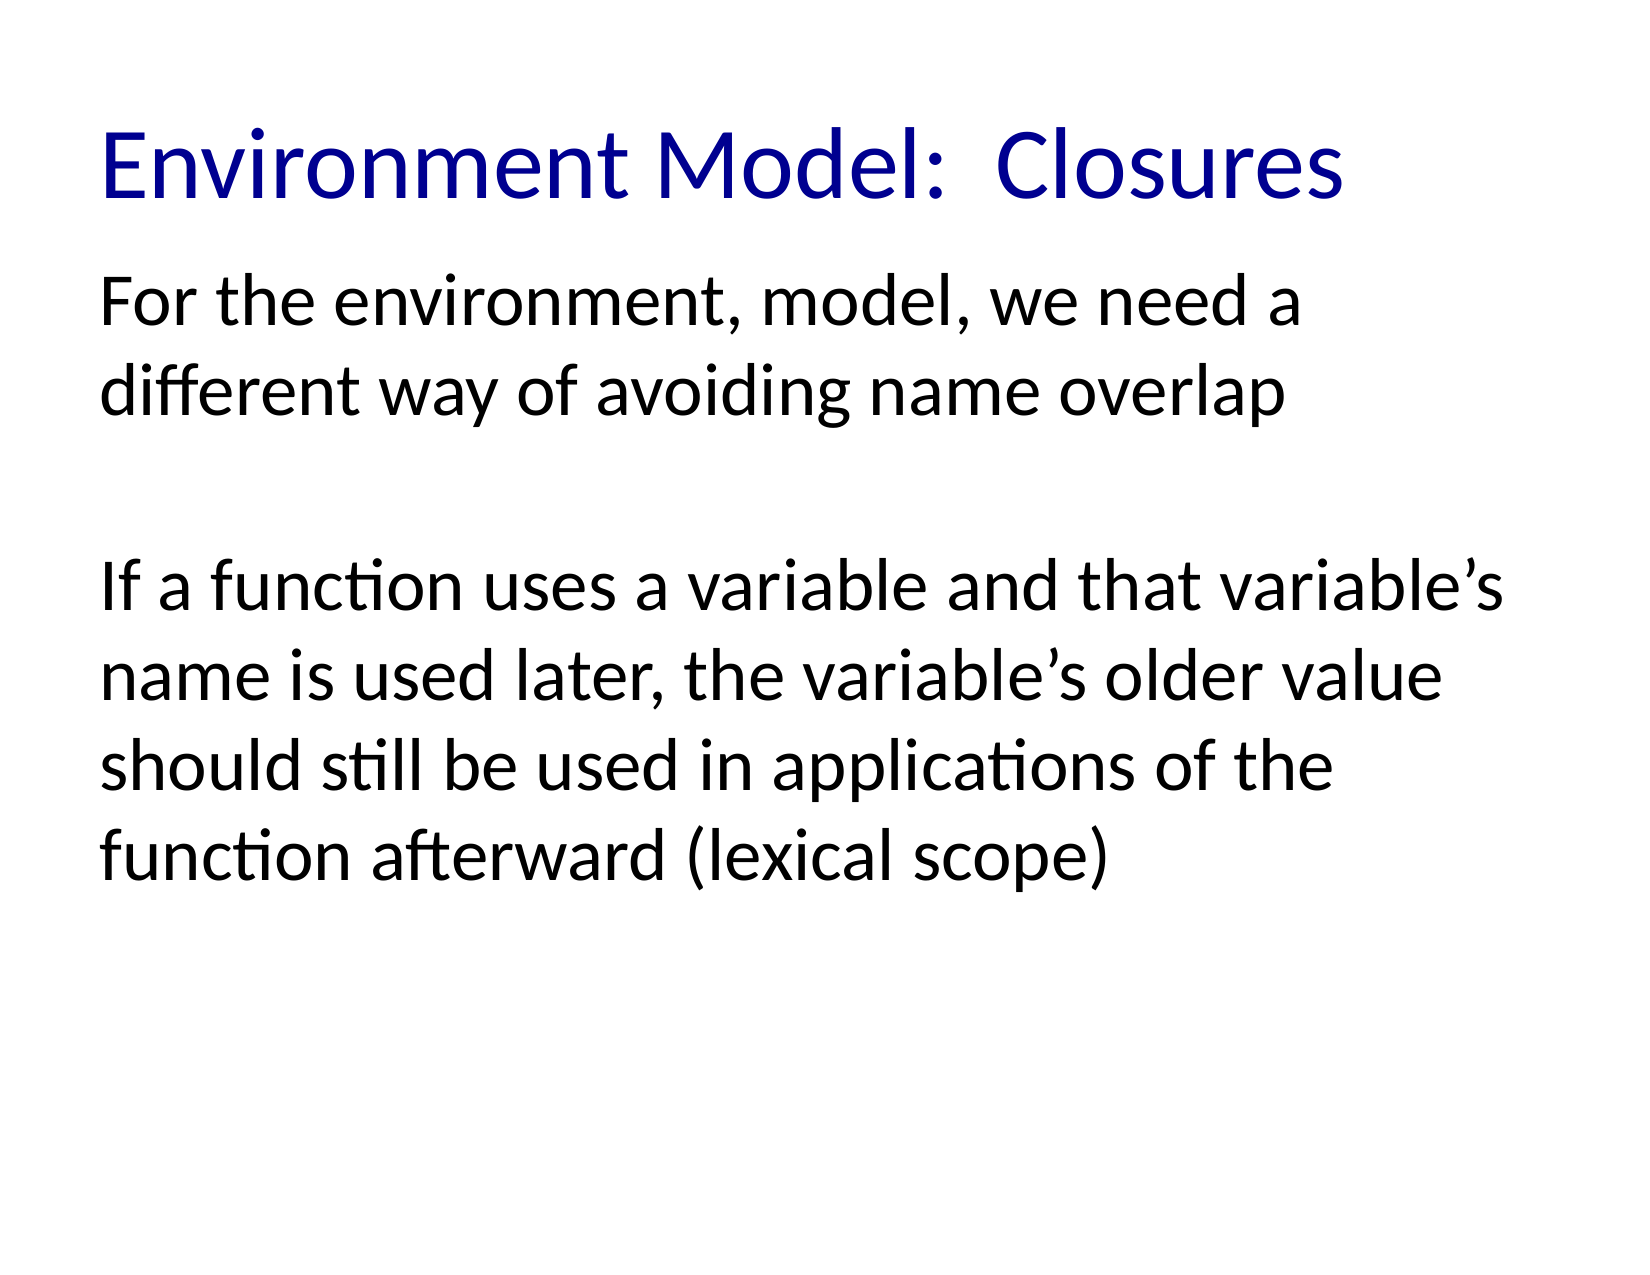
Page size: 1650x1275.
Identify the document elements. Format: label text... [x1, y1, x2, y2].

list For the environment, model, we need a different way of avoiding name overlap If a function uses a variable and that variable’s name is used later, the variable’s older value should still be used in applications of the function afterward (lexical scope) [82, 242, 1568, 1139]
title Environment Model: Closures [82, 51, 1568, 242]
